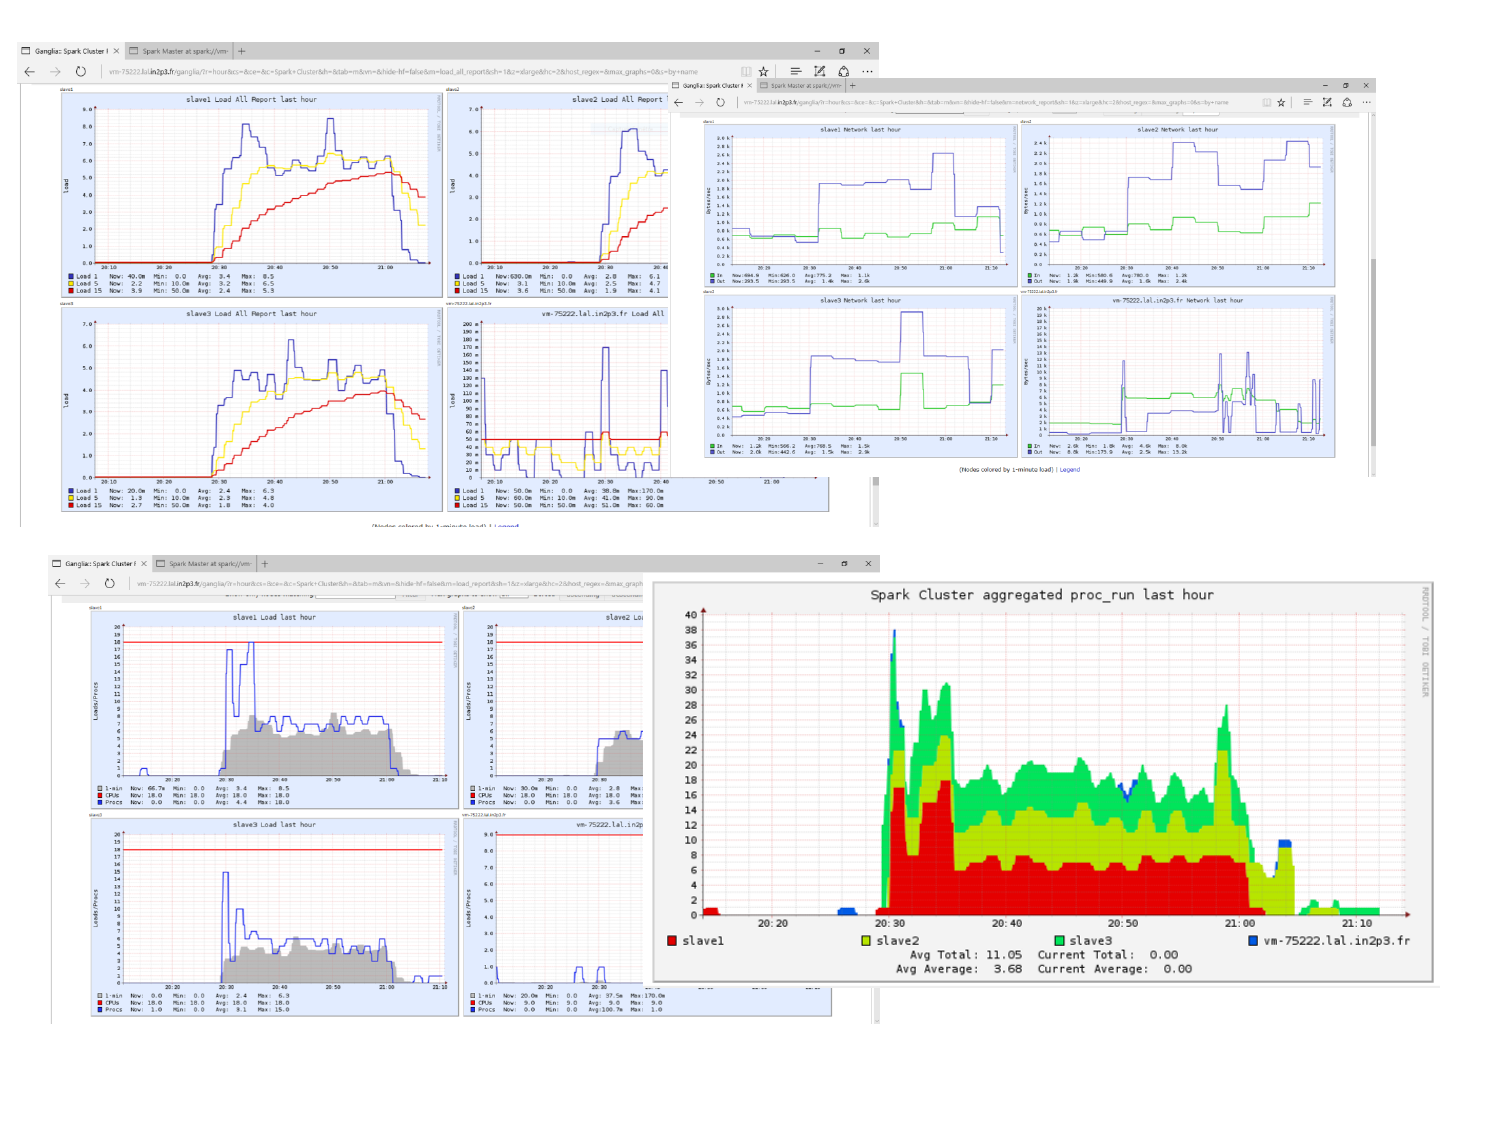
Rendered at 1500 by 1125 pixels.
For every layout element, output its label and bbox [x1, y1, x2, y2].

picture [17, 42, 1377, 528]
picture [48, 555, 1440, 1024]
